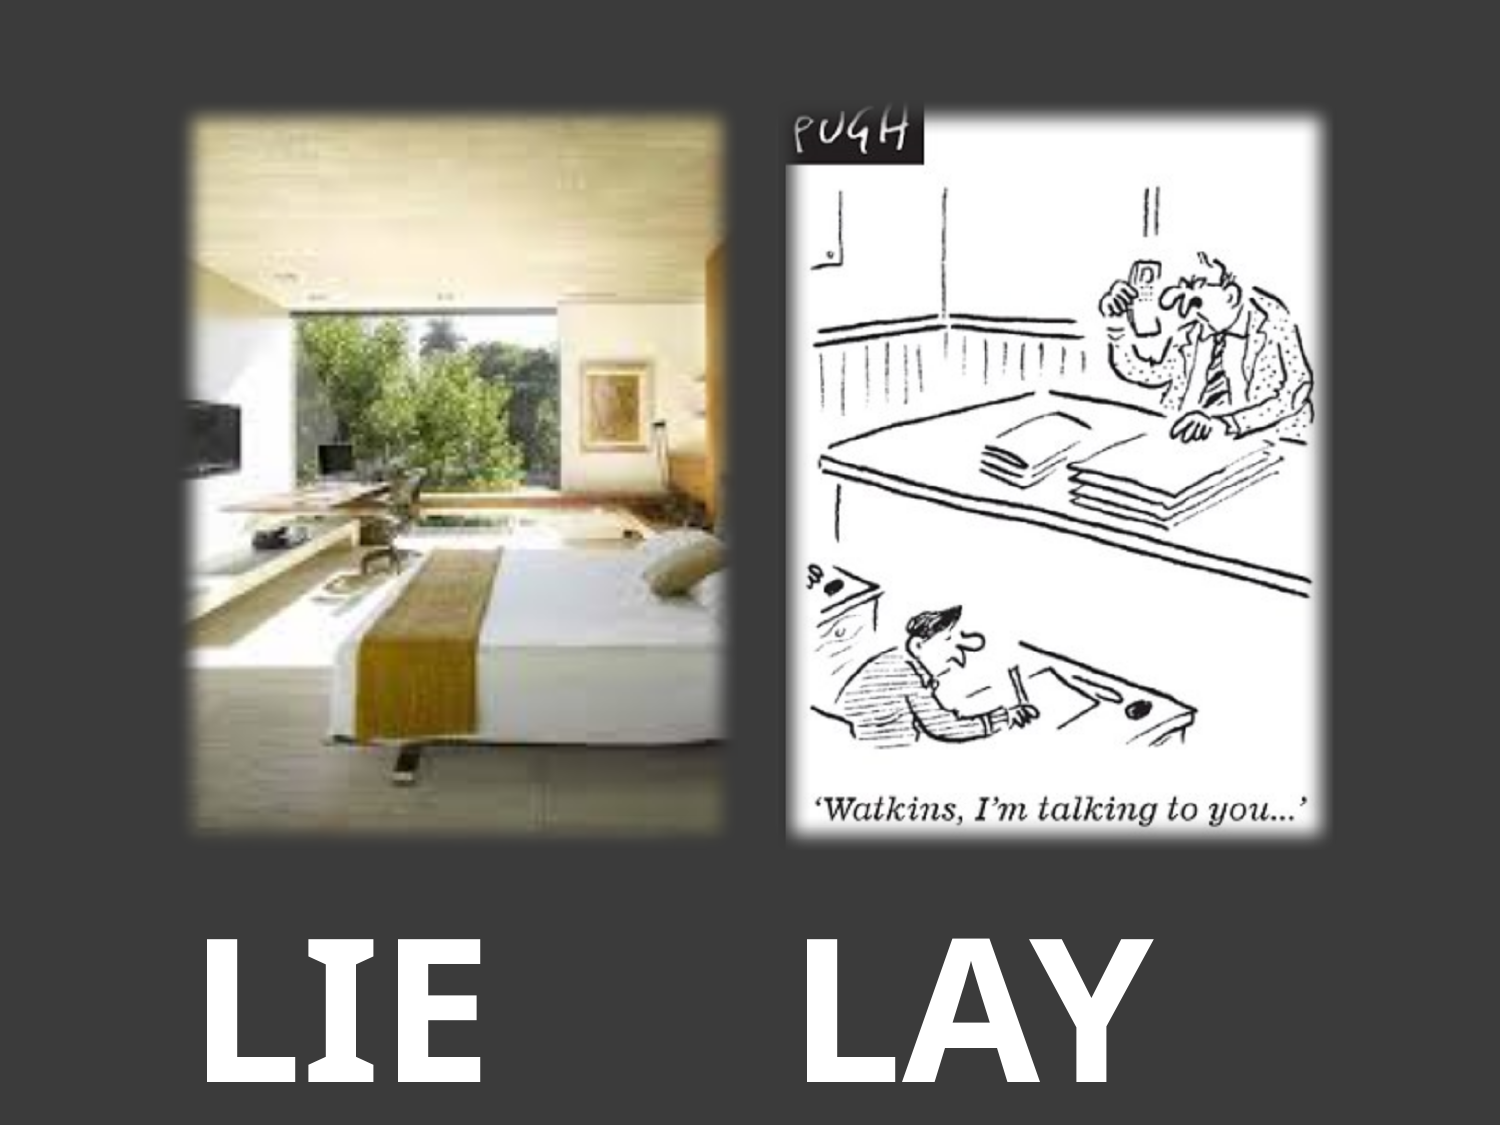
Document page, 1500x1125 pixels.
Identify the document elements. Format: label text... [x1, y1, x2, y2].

picture [174, 99, 738, 851]
picture [774, 99, 1338, 851]
list LAY [774, 875, 1338, 1050]
list LIE [174, 875, 738, 1050]
